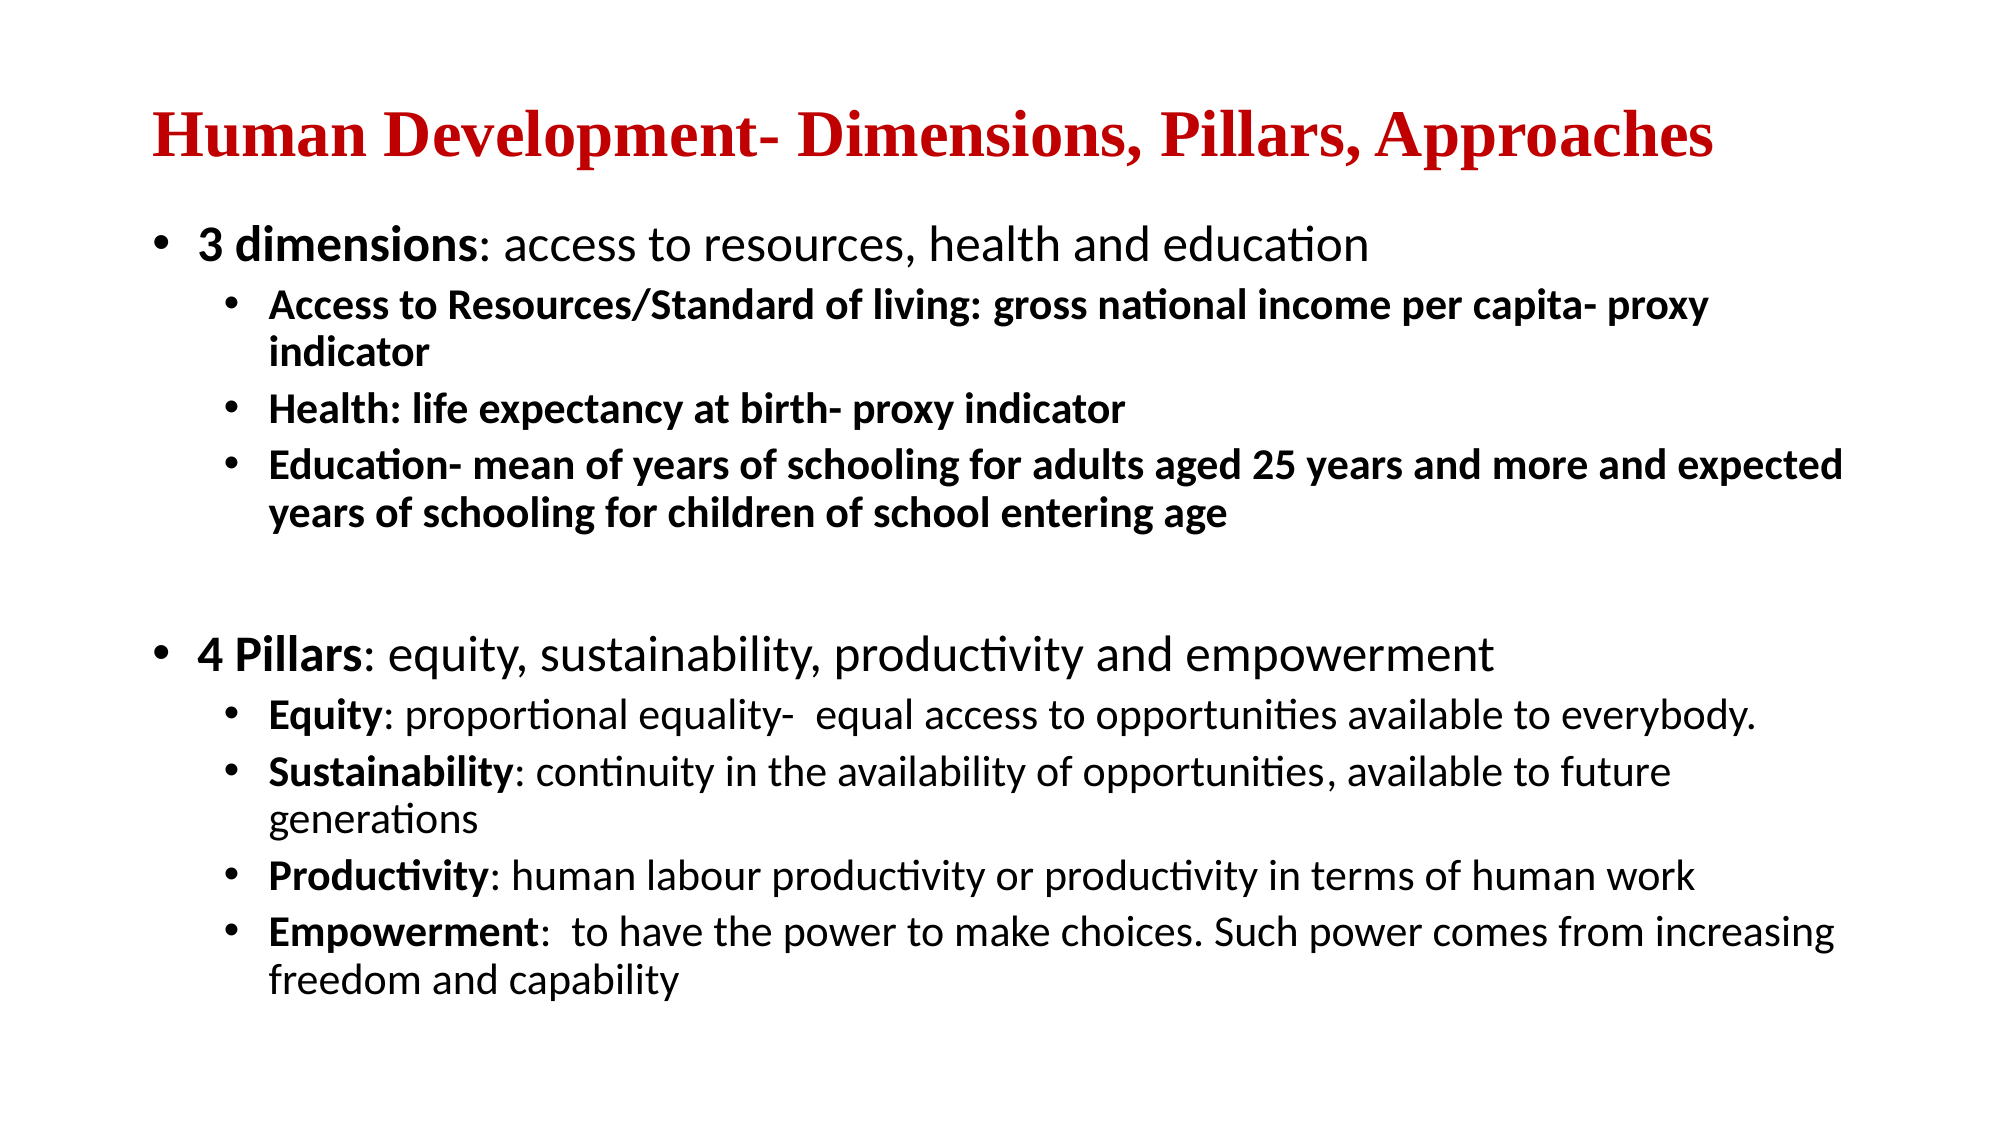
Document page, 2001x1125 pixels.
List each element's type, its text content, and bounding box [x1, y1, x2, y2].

title Human Development- Dimensions, Pillars, Approaches [137, 59, 1762, 209]
list 3 dimensions: access to resources, health and education Access to Resources/Standard of living: gross national income per capita- proxy indicator Health: life expectancy at birth- proxy indicator Education- mean of years of schooling for adults aged 25 years and more and expected years of schooling for children of school entering age 4 Pillars: equity, sustainability, productivity and empowerment Equity: proportional equality- equal access to opportunities available to everybody. Sustainability: continuity in the availability of opportunities, available to future generations Productivity: human labour productivity or productivity in terms of human work Empowerment: to have the power to make choices. Such power comes from increasing freedom and capability [137, 209, 1863, 1014]
